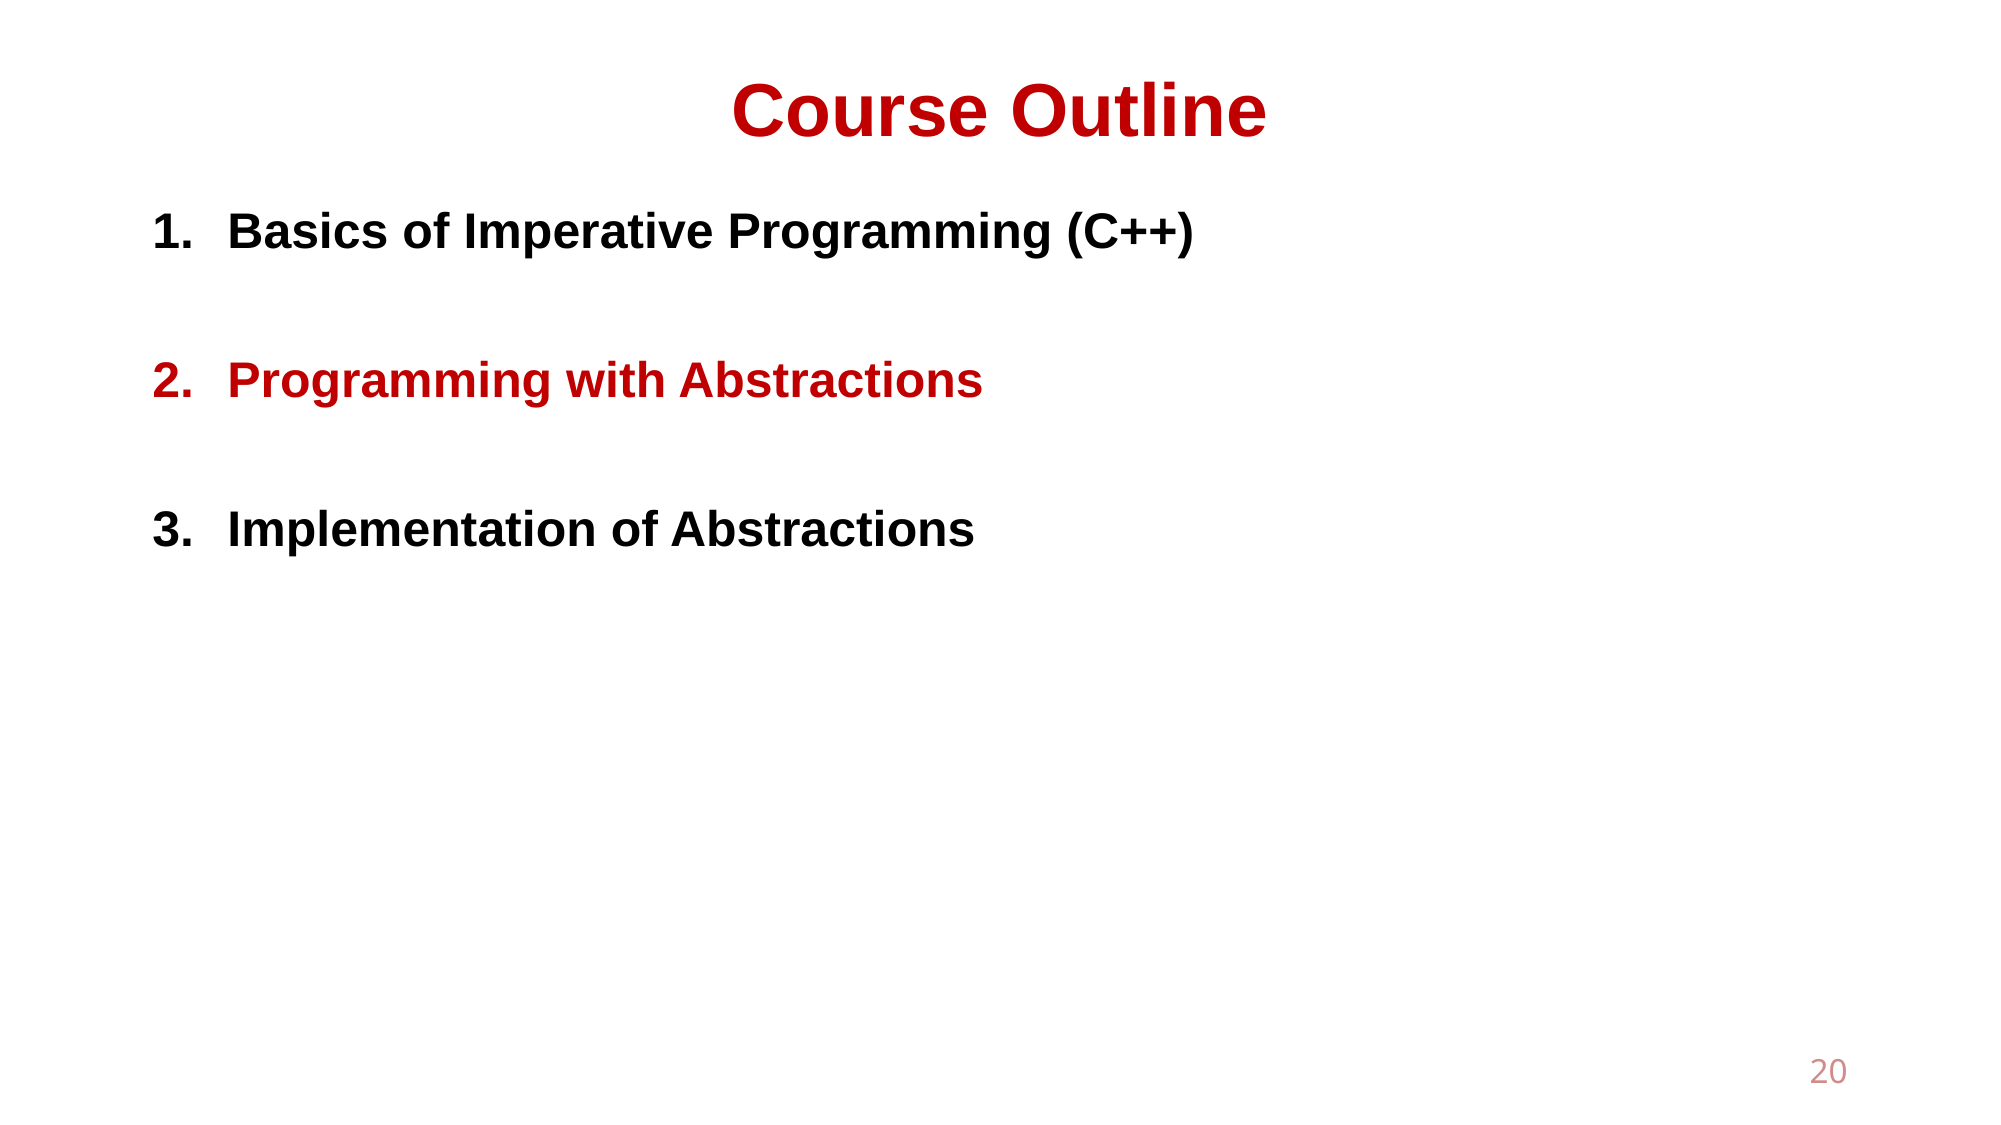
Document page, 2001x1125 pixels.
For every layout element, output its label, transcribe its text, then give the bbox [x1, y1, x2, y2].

list Basics of Imperative Programming (C++) Programming with Abstractions Implementation of Abstractions [137, 197, 1863, 1025]
title Course Outline [137, 59, 1863, 166]
slide_number 20 [1412, 1042, 1863, 1103]
